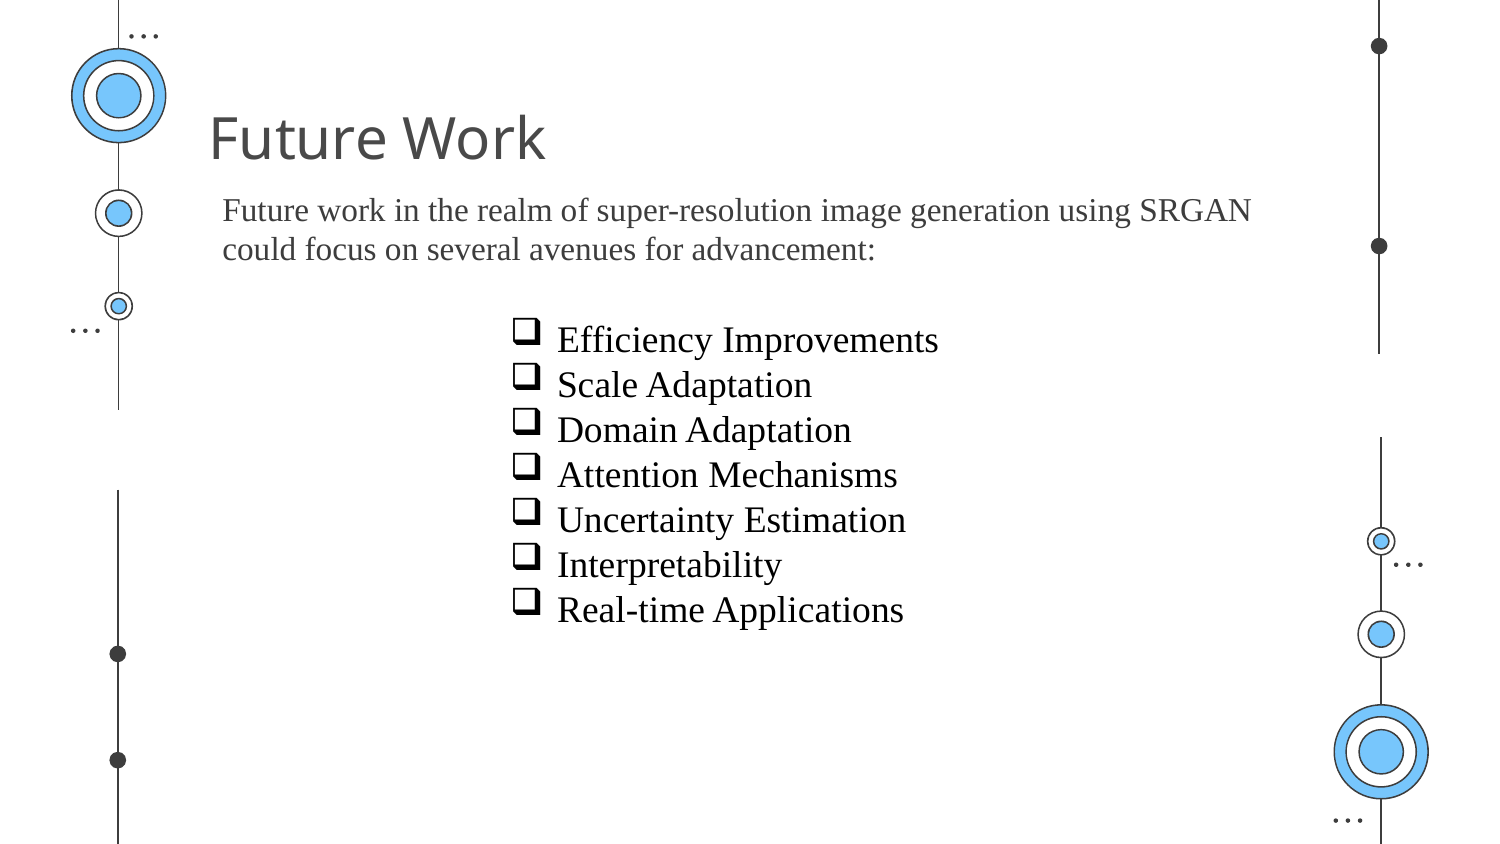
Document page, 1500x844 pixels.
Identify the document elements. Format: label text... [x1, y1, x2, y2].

title Future Work [193, 86, 607, 181]
text_box Future work in the realm of super-resolution image generation using SRGAN could focus on several avenues for advancement: [207, 180, 1293, 315]
text_box Efficiency Improvements Scale Adaptation Domain Adaptation Attention Mechanisms Uncertainty Estimation Interpretability Real-time Applications [495, 307, 1246, 637]
